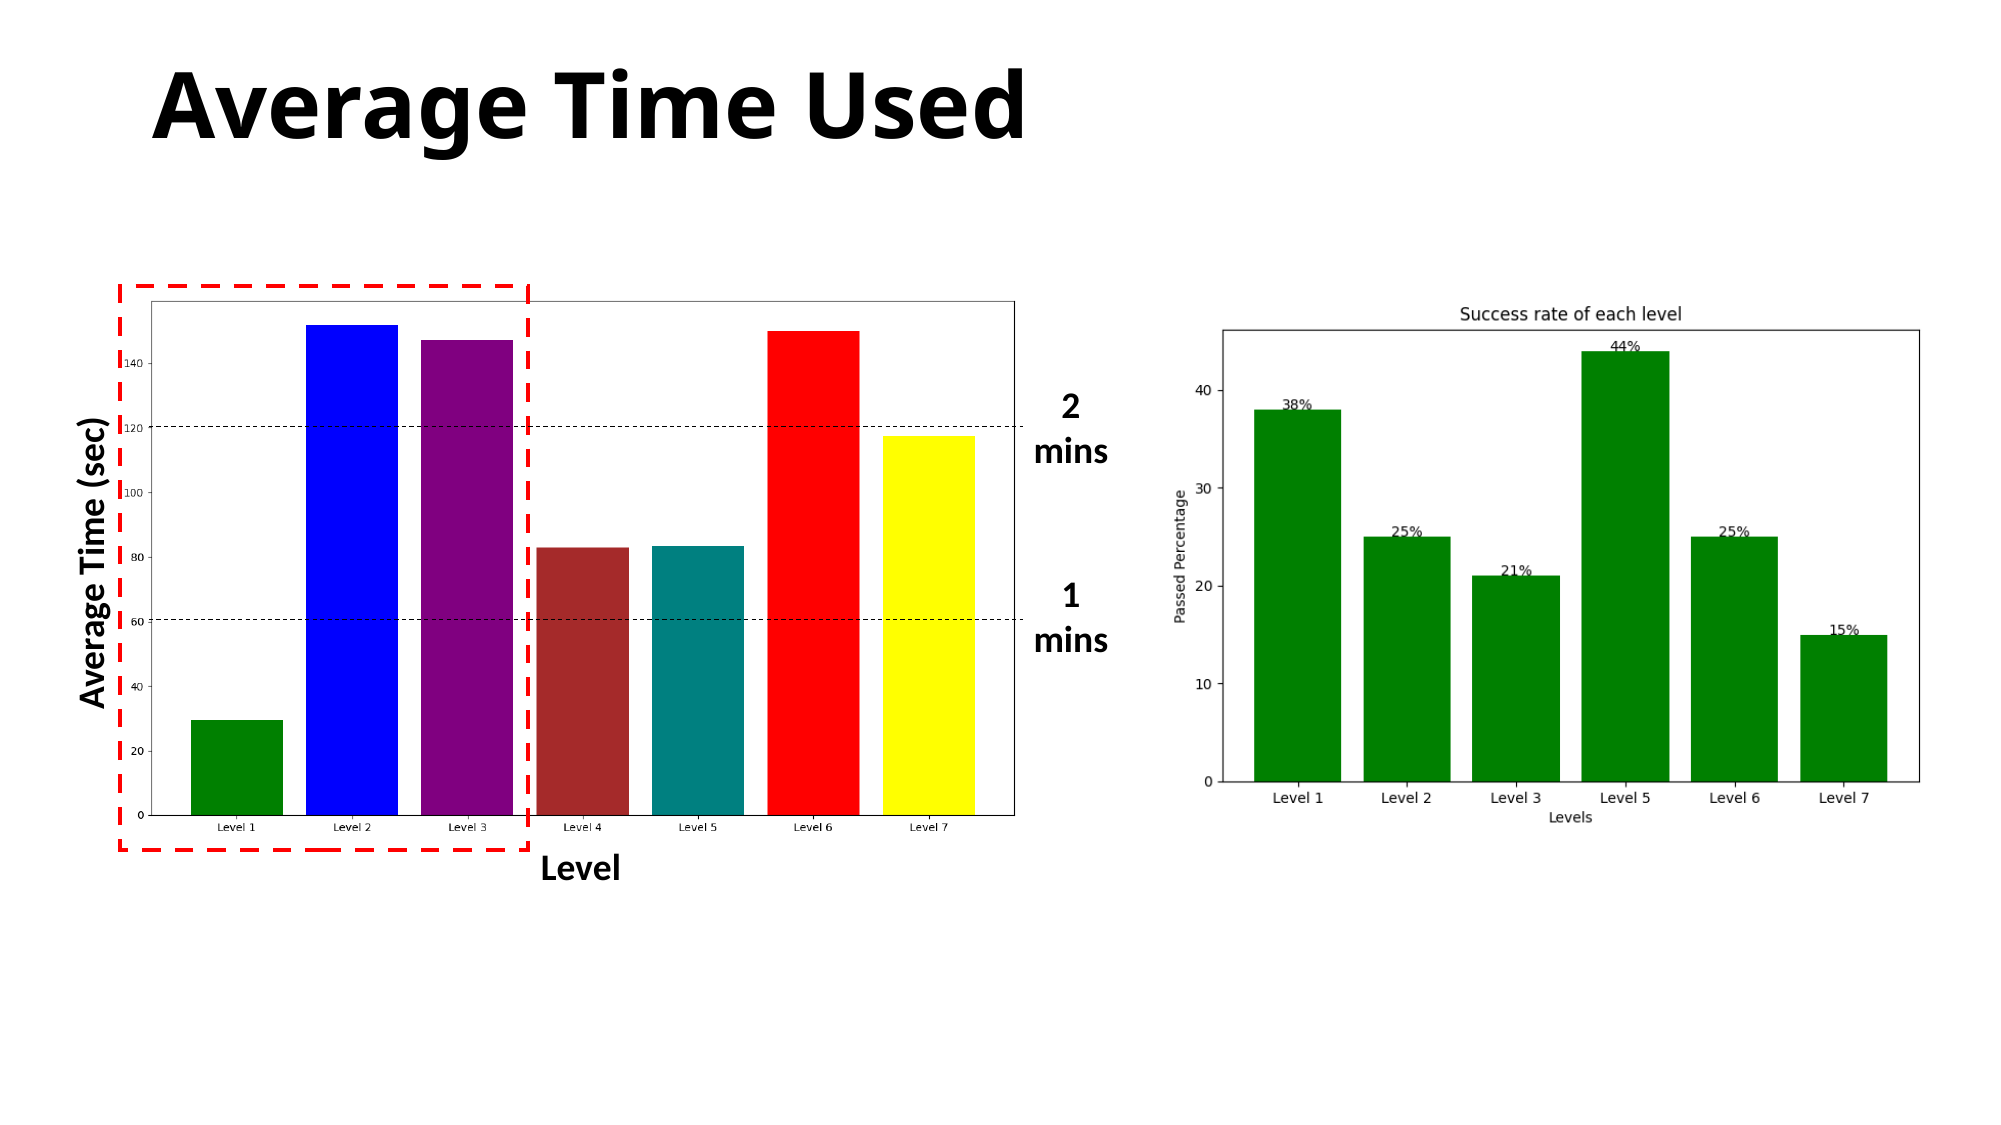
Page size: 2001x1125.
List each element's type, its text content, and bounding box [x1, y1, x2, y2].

picture [1159, 293, 1941, 832]
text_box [59, 285, 1136, 896]
title Average Time Used [137, 0, 1863, 219]
